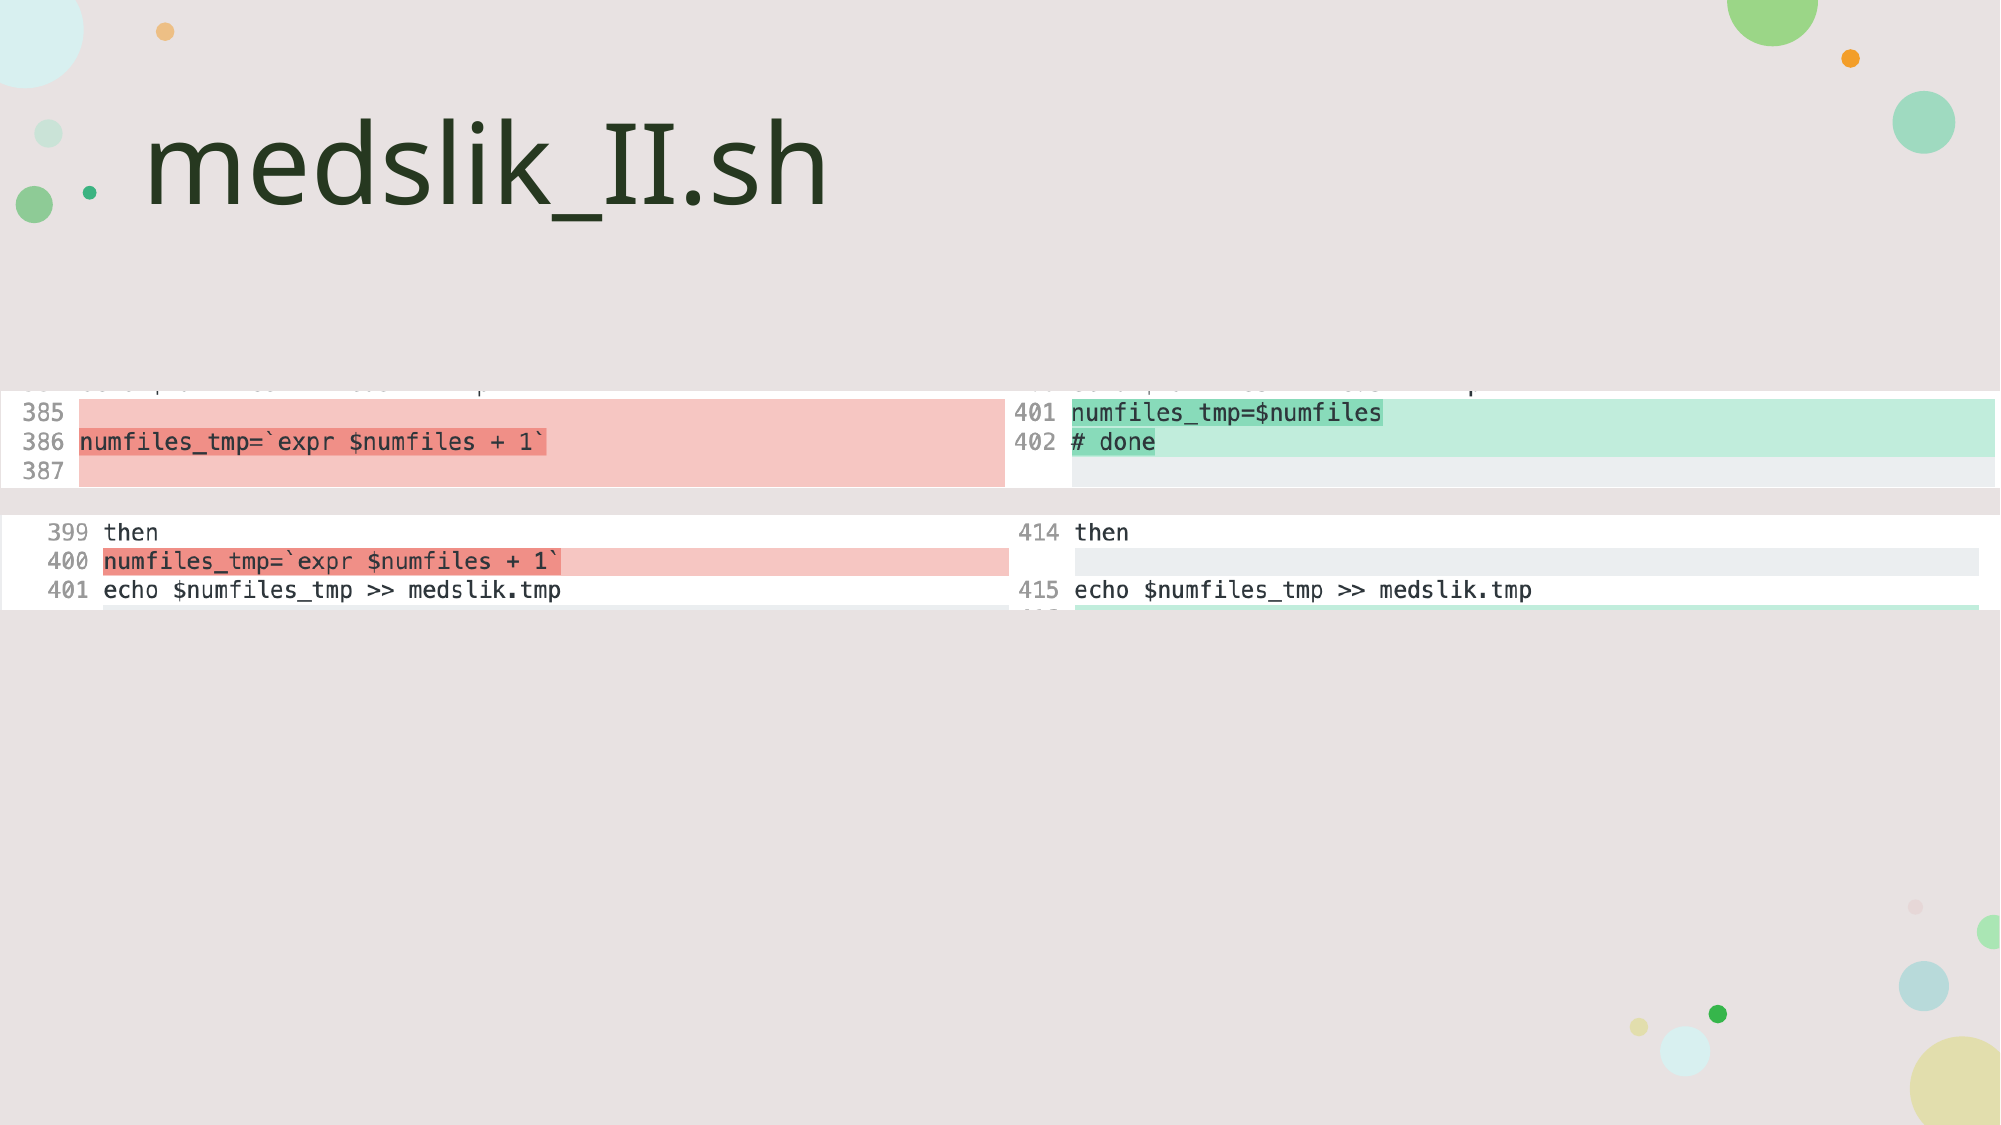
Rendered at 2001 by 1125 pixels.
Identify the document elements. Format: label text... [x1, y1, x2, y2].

title medslik_II.sh [127, 59, 1877, 278]
picture [1, 391, 2000, 488]
picture [0, 515, 2000, 610]
